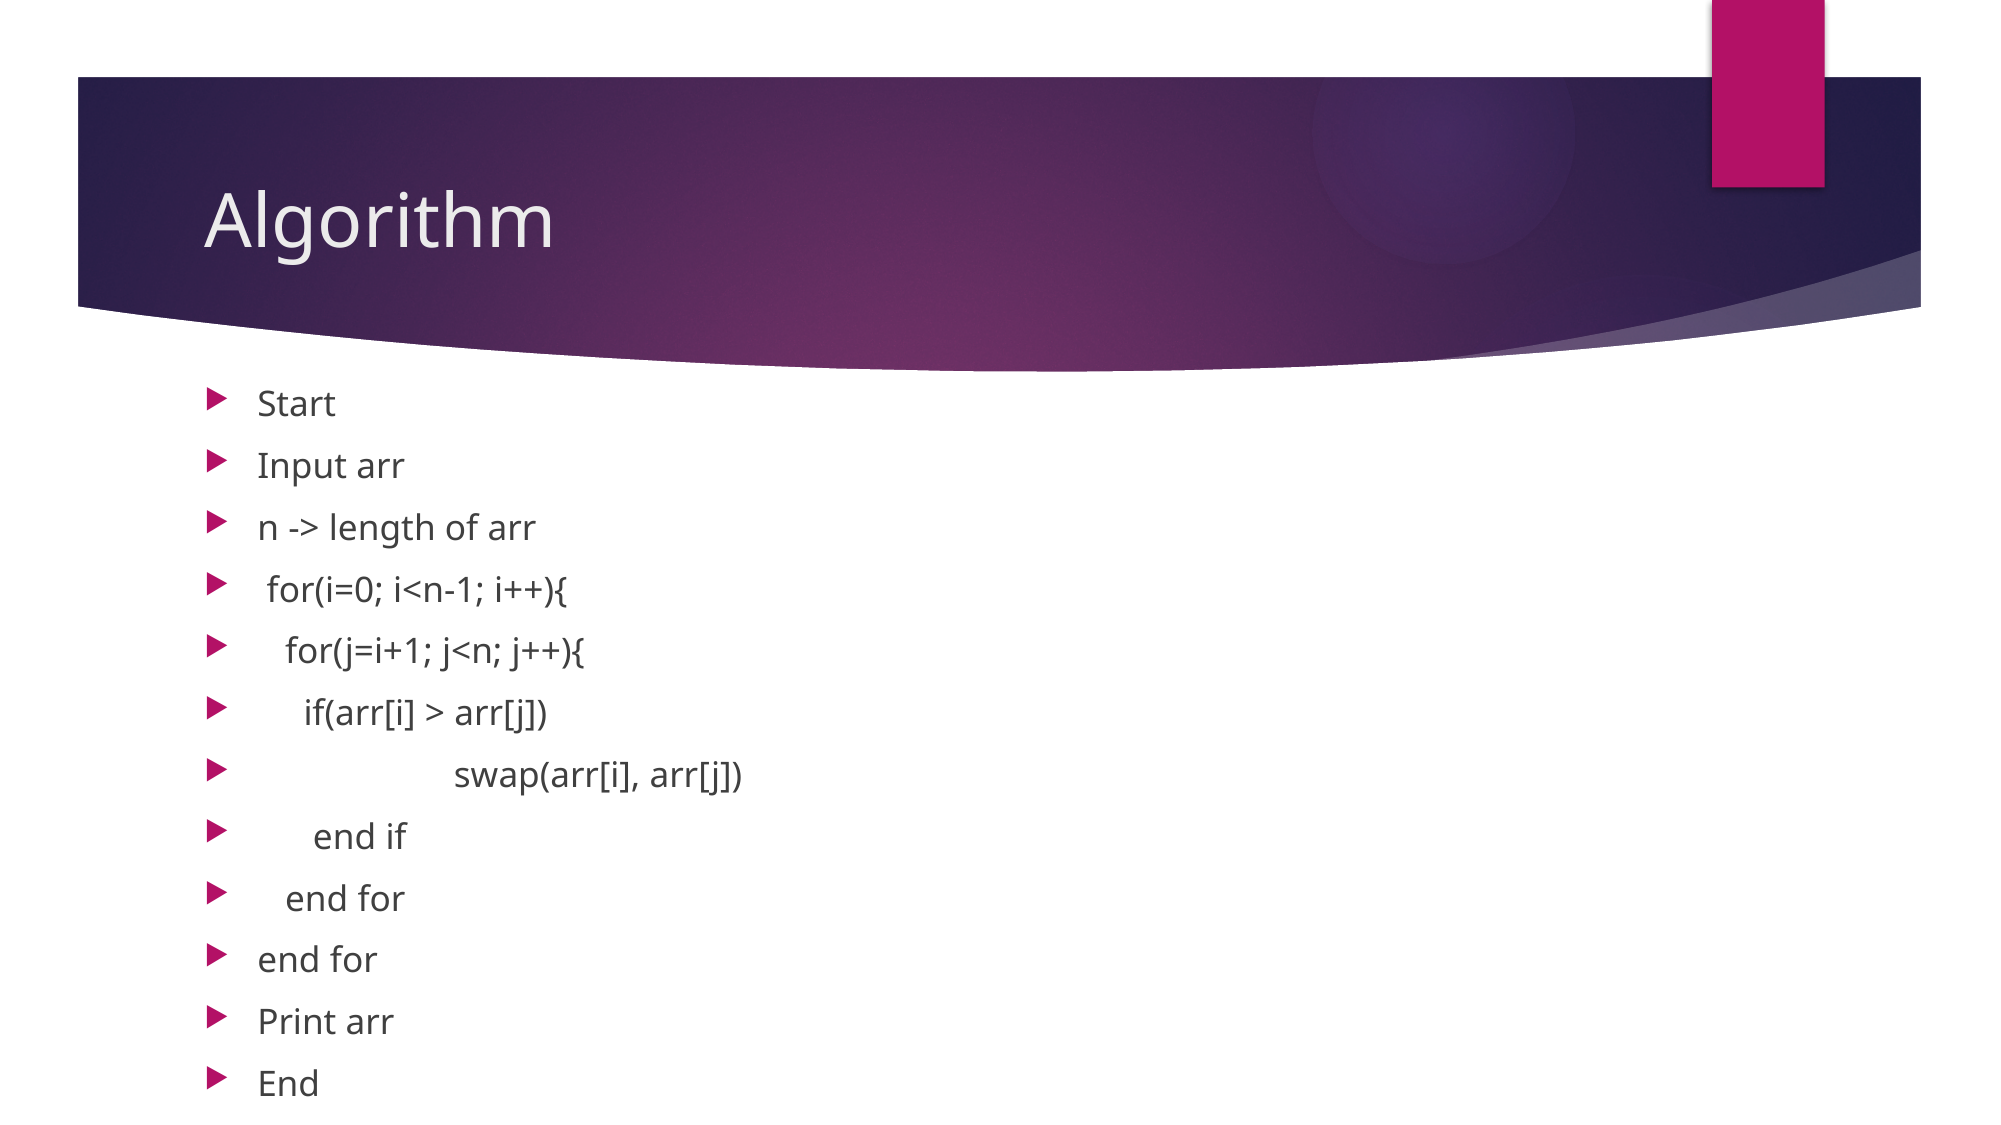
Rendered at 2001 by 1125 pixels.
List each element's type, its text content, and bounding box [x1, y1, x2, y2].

list Start Input arr n -> length of arr for(i=0; i<n-1; i++){ for(j=i+1; j<n; j++){ if(arr[i] > arr[j]) swap(arr[i], arr[j]) end if end for end for Print arr End [189, 374, 1638, 1113]
title Algorithm [189, 159, 1627, 276]
